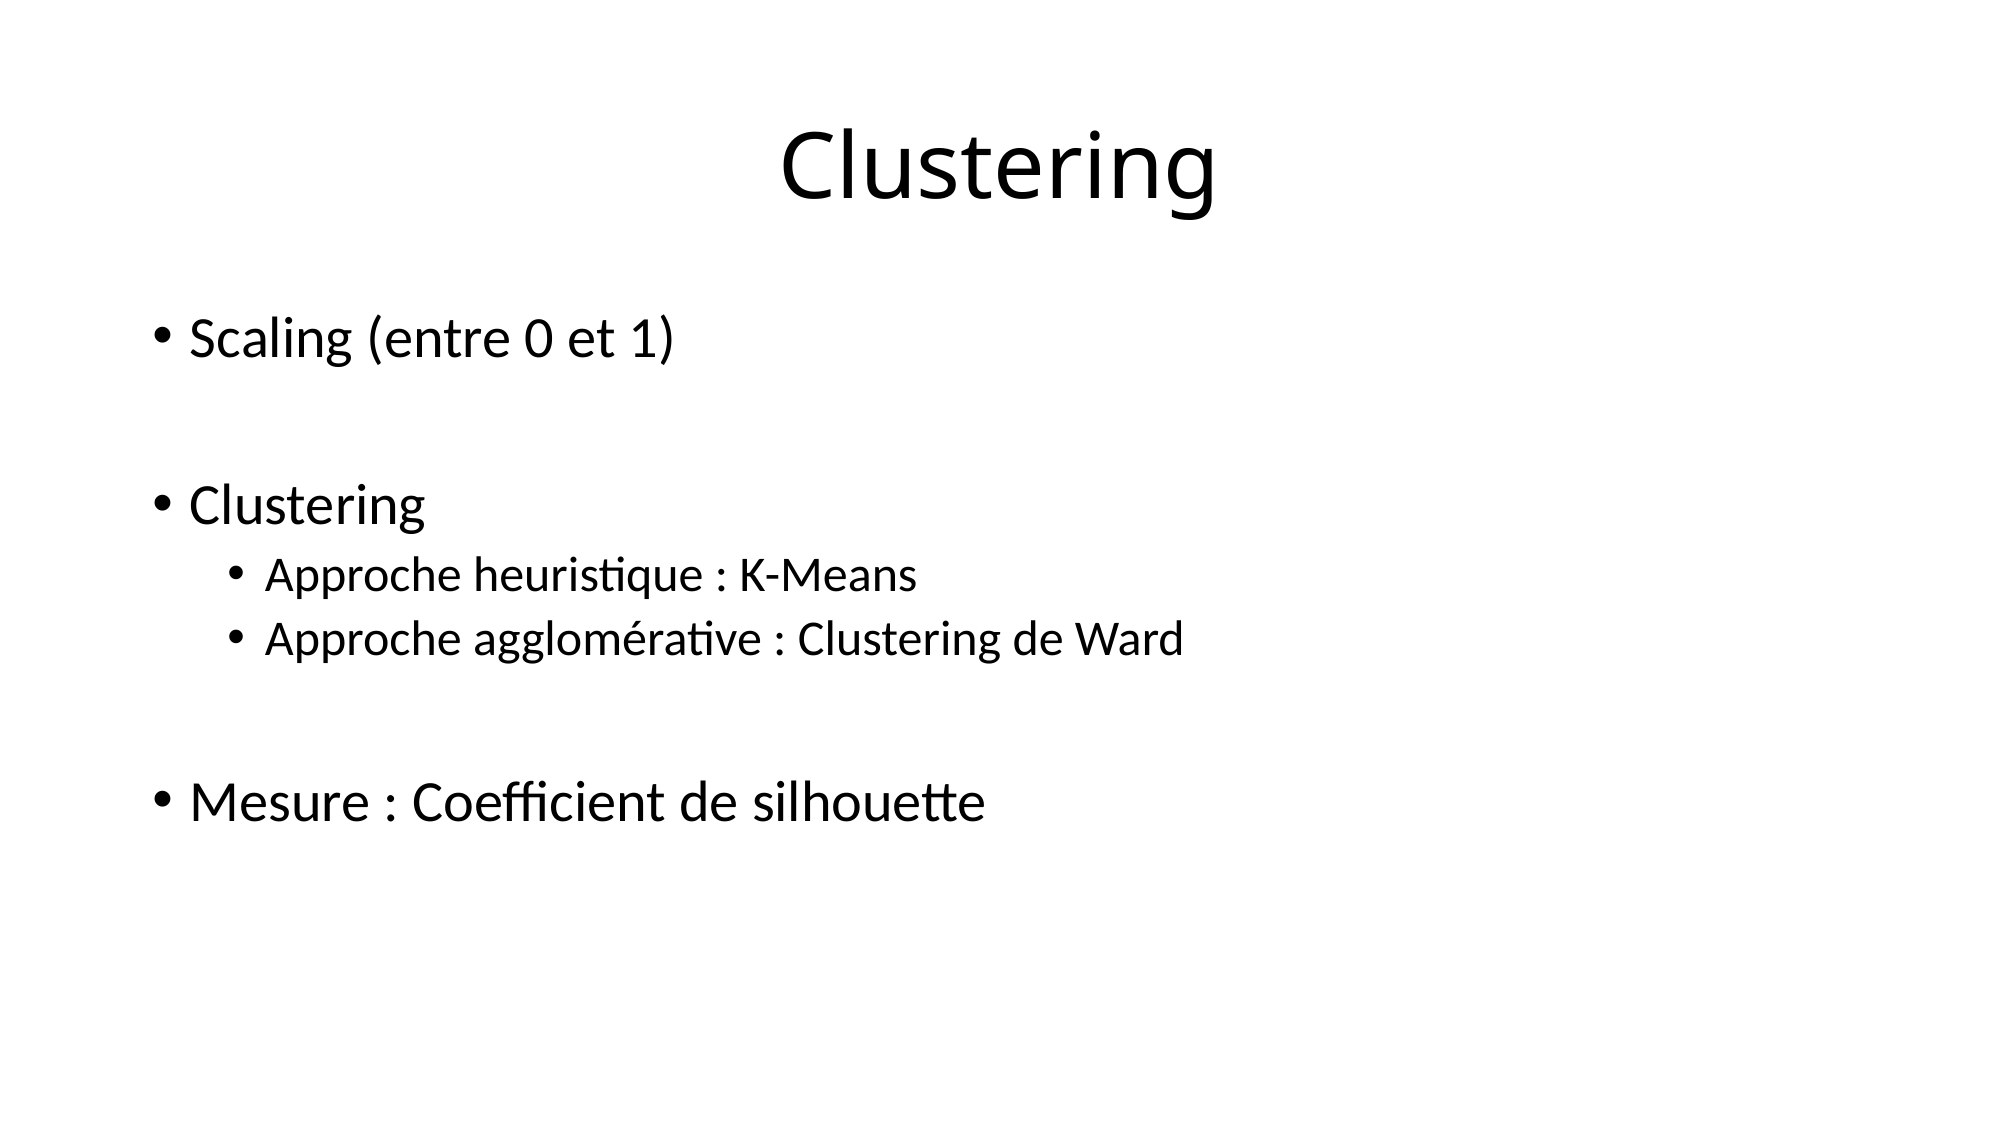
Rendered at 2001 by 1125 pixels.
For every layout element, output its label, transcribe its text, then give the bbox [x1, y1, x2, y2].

title Clustering [137, 59, 1863, 278]
list Scaling (entre 0 et 1) Clustering Approche heuristique : K-Means Approche agglomérative : Clustering de Ward Mesure : Coefficient de silhouette [137, 299, 1863, 1014]
